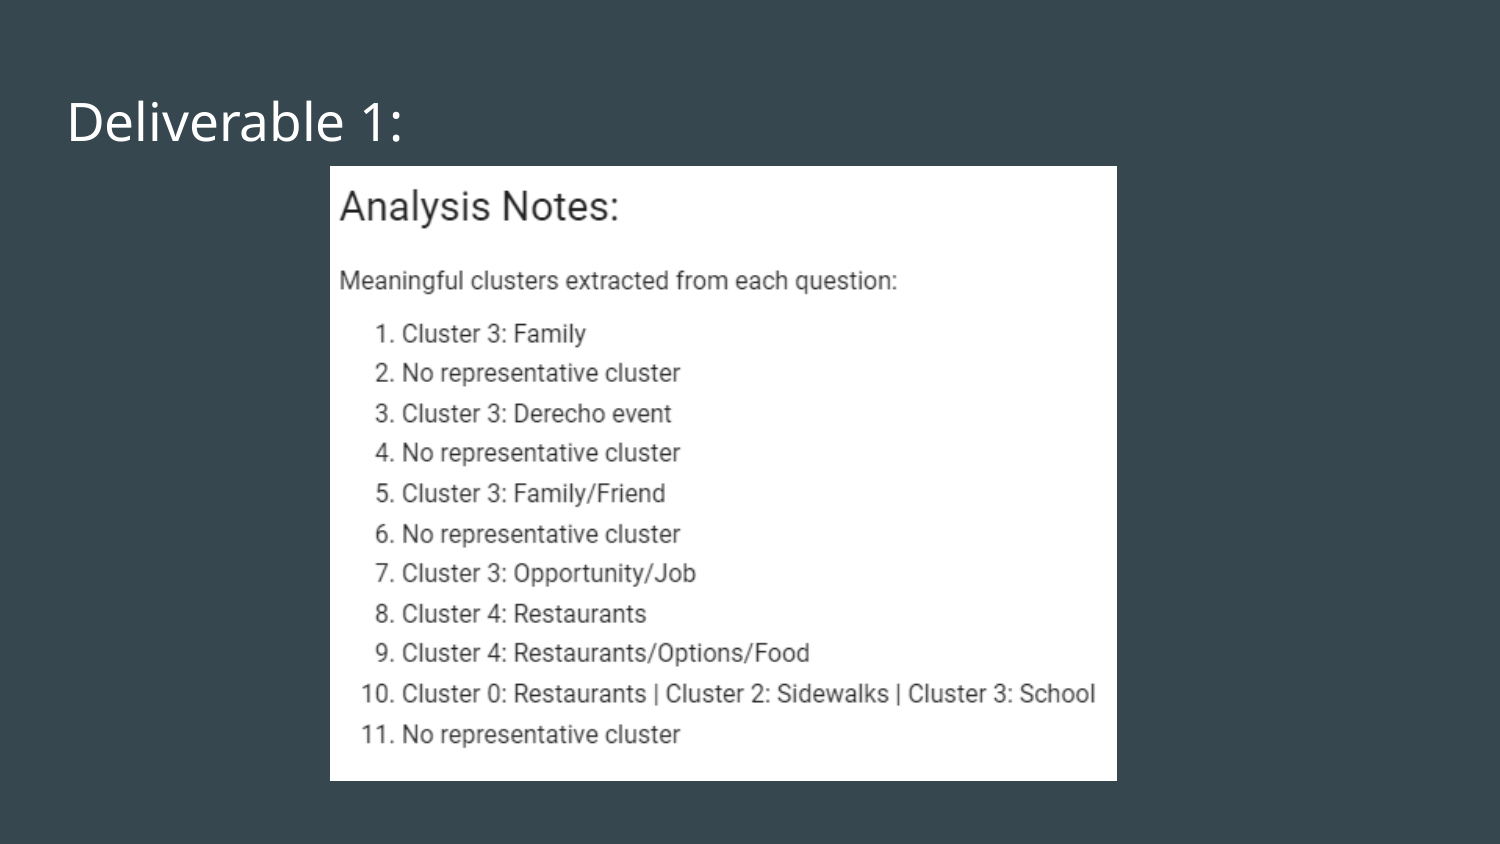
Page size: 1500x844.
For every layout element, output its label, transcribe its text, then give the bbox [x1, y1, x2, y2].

picture [330, 166, 1117, 782]
title Deliverable 1: [51, 72, 1449, 167]
